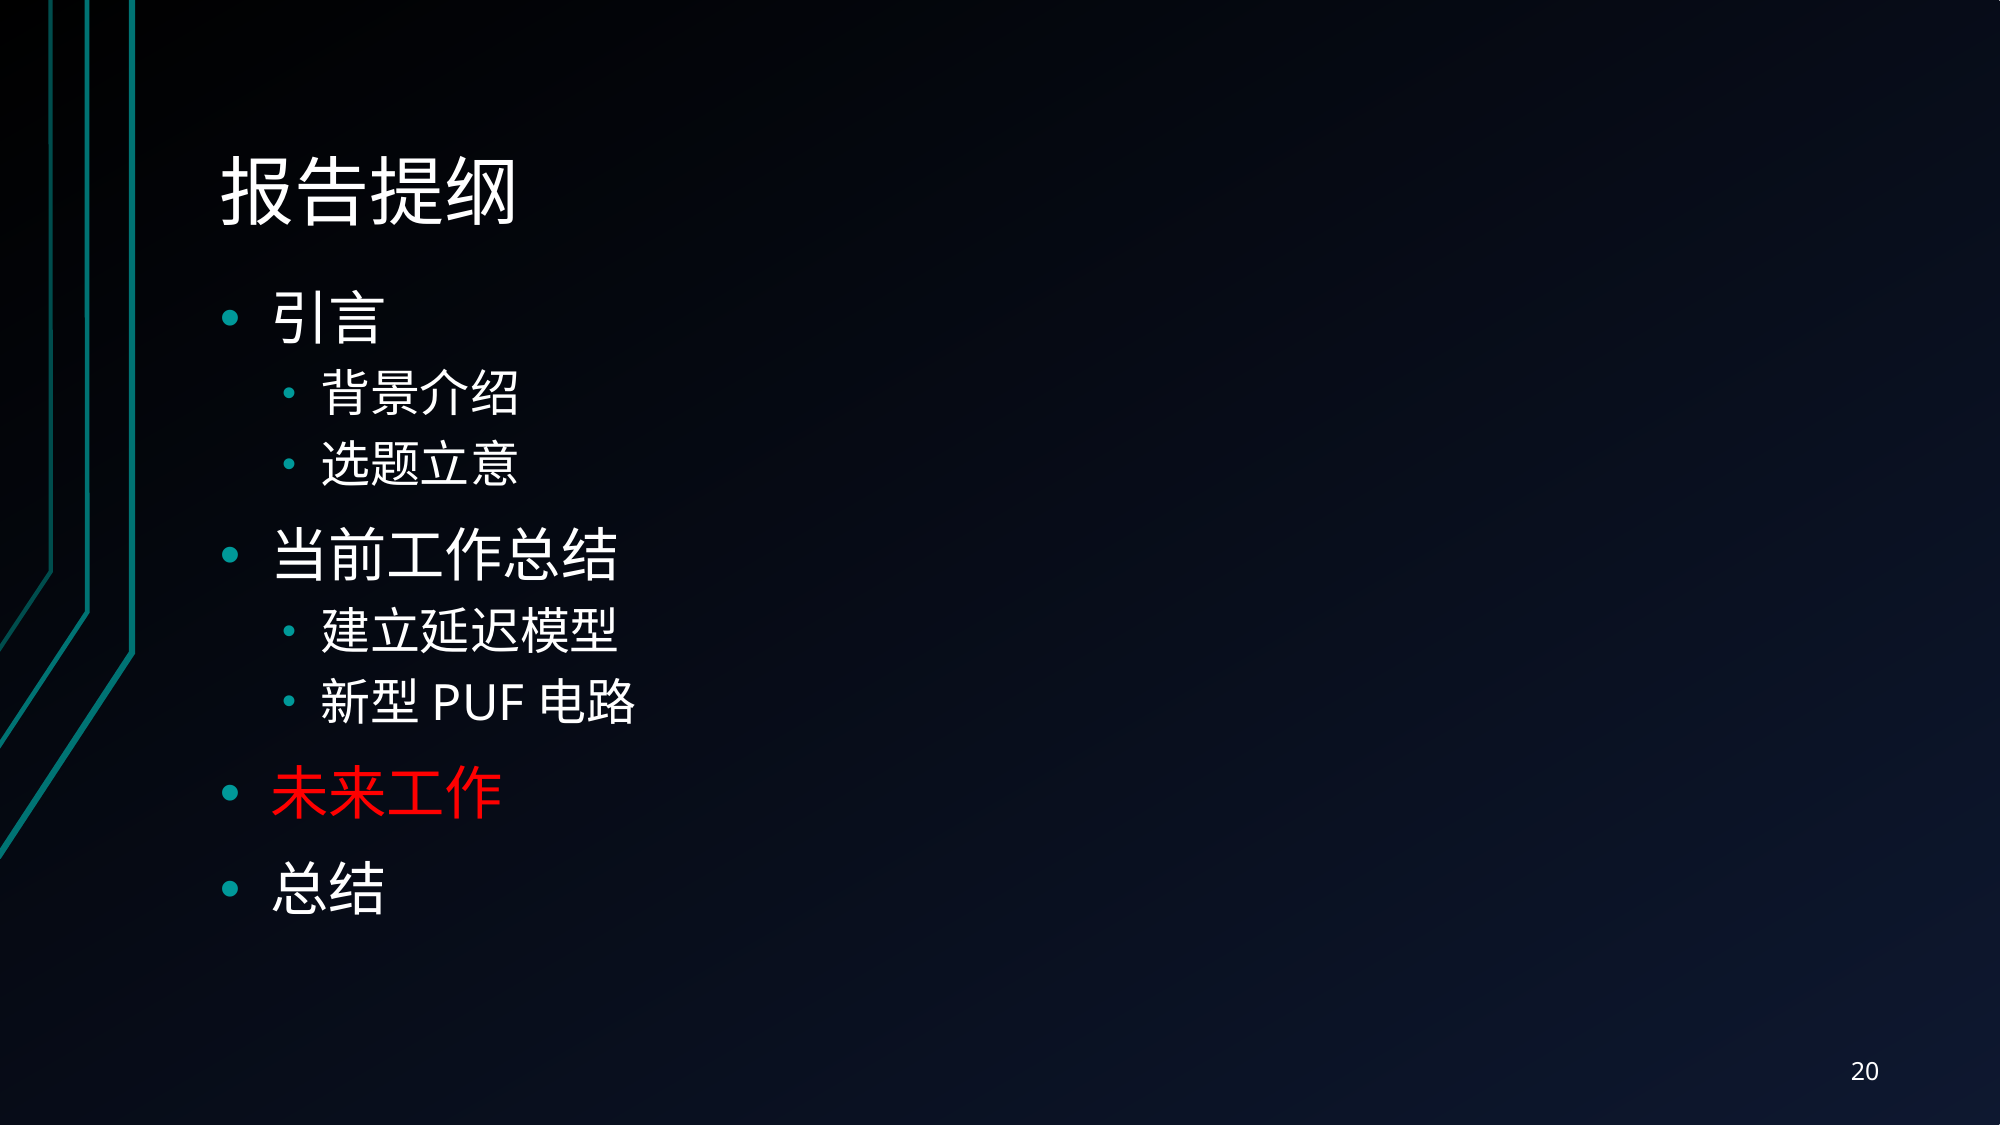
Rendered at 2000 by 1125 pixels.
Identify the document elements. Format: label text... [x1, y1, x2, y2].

list 引言 背景介绍 选题立意 当前工作总结 建立延迟模型 新型PUF电路 未来工作 总结 [199, 279, 1900, 1012]
slide_number 20 [1732, 1042, 1900, 1103]
title 报告提纲 [199, 45, 1900, 246]
